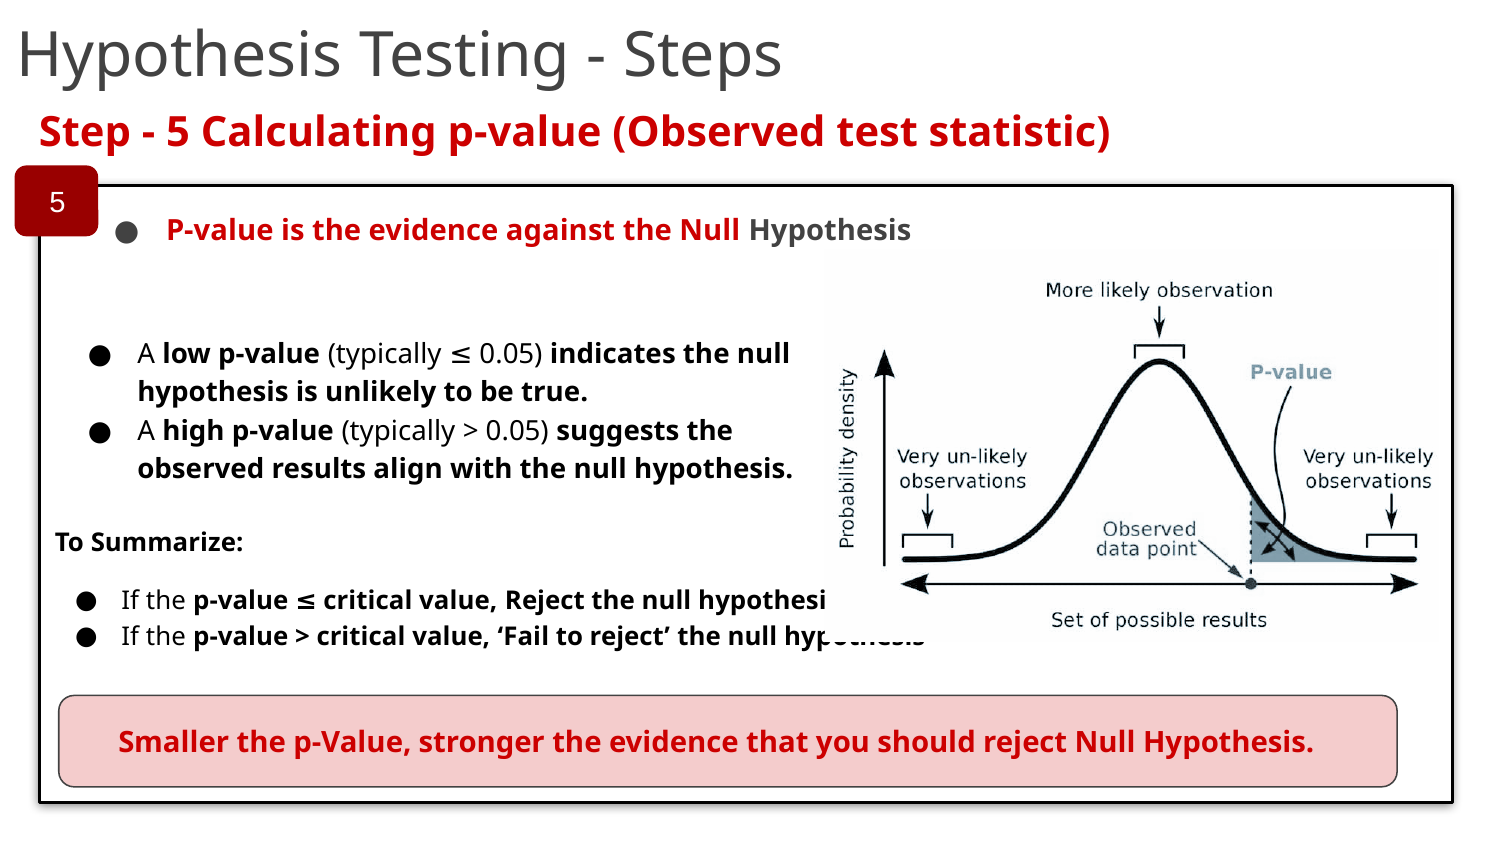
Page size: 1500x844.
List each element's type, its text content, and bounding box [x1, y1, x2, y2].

text_box [39, 199, 1453, 803]
picture [824, 249, 1439, 642]
list P-value is the evidence against the Null Hypothesis [76, 199, 1048, 283]
text_box Step - 5 Calculating p-value (Observed test statistic) [23, 89, 1478, 199]
list Smaller the p-Value, stronger the evidence that you should reject Null Hypothesis. [70, 703, 1371, 775]
list A low p-value (typically ≤ 0.05) indicates the null hypothesis is unlikely to be true. A high p-value (typically > 0.05) suggests the observed results align with the null hypothesis. [51, 315, 819, 505]
text_box [58, 695, 1398, 787]
title Hypothesis Testing - Steps [1, 10, 885, 105]
list To Summarize: If the p-value ≤ critical value, Reject the null hypothesis. If the p-value > critical value, ‘Fail to reject’ the null hypothesis [39, 505, 958, 698]
text_box 5 [14, 165, 99, 237]
